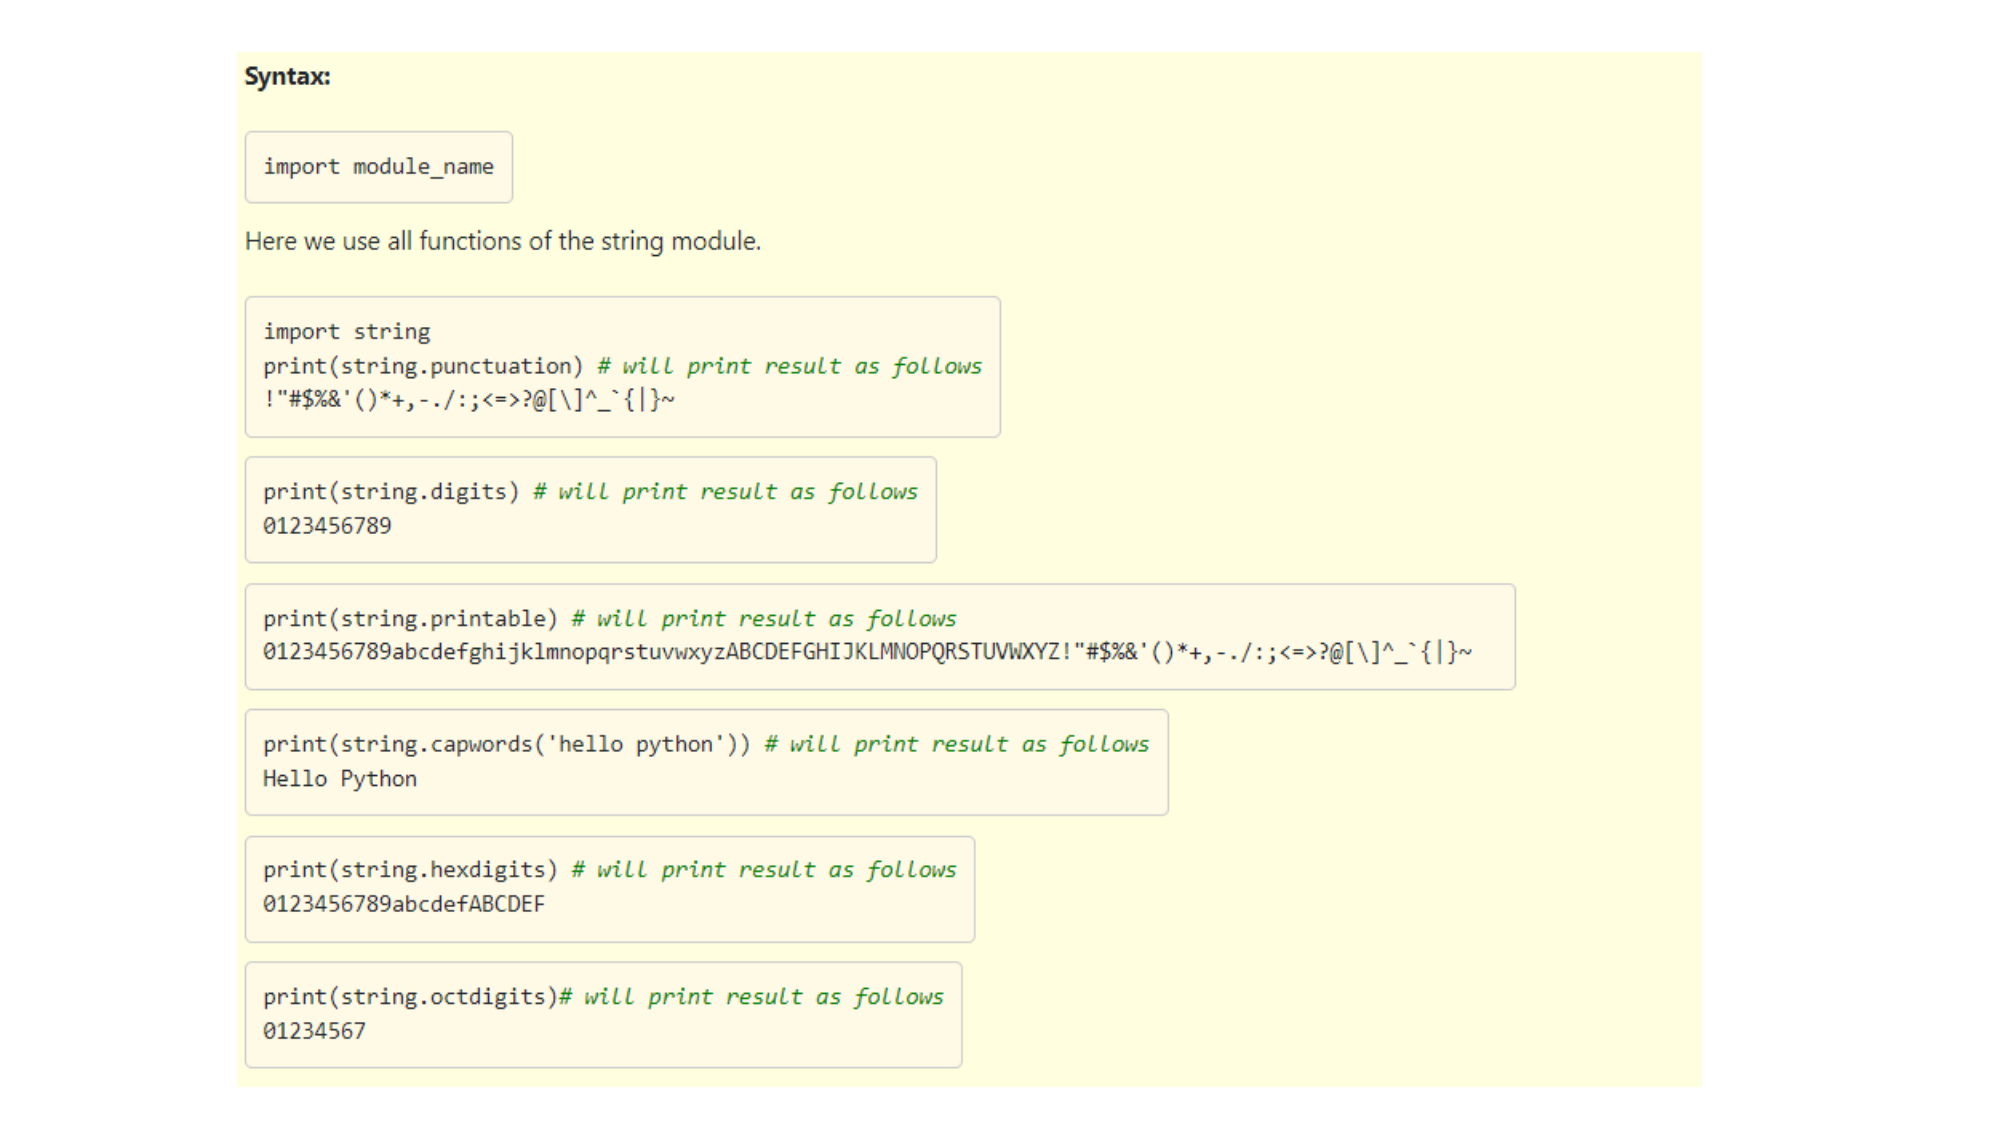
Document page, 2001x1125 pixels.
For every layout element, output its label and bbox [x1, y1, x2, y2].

list [237, 52, 1702, 1087]
